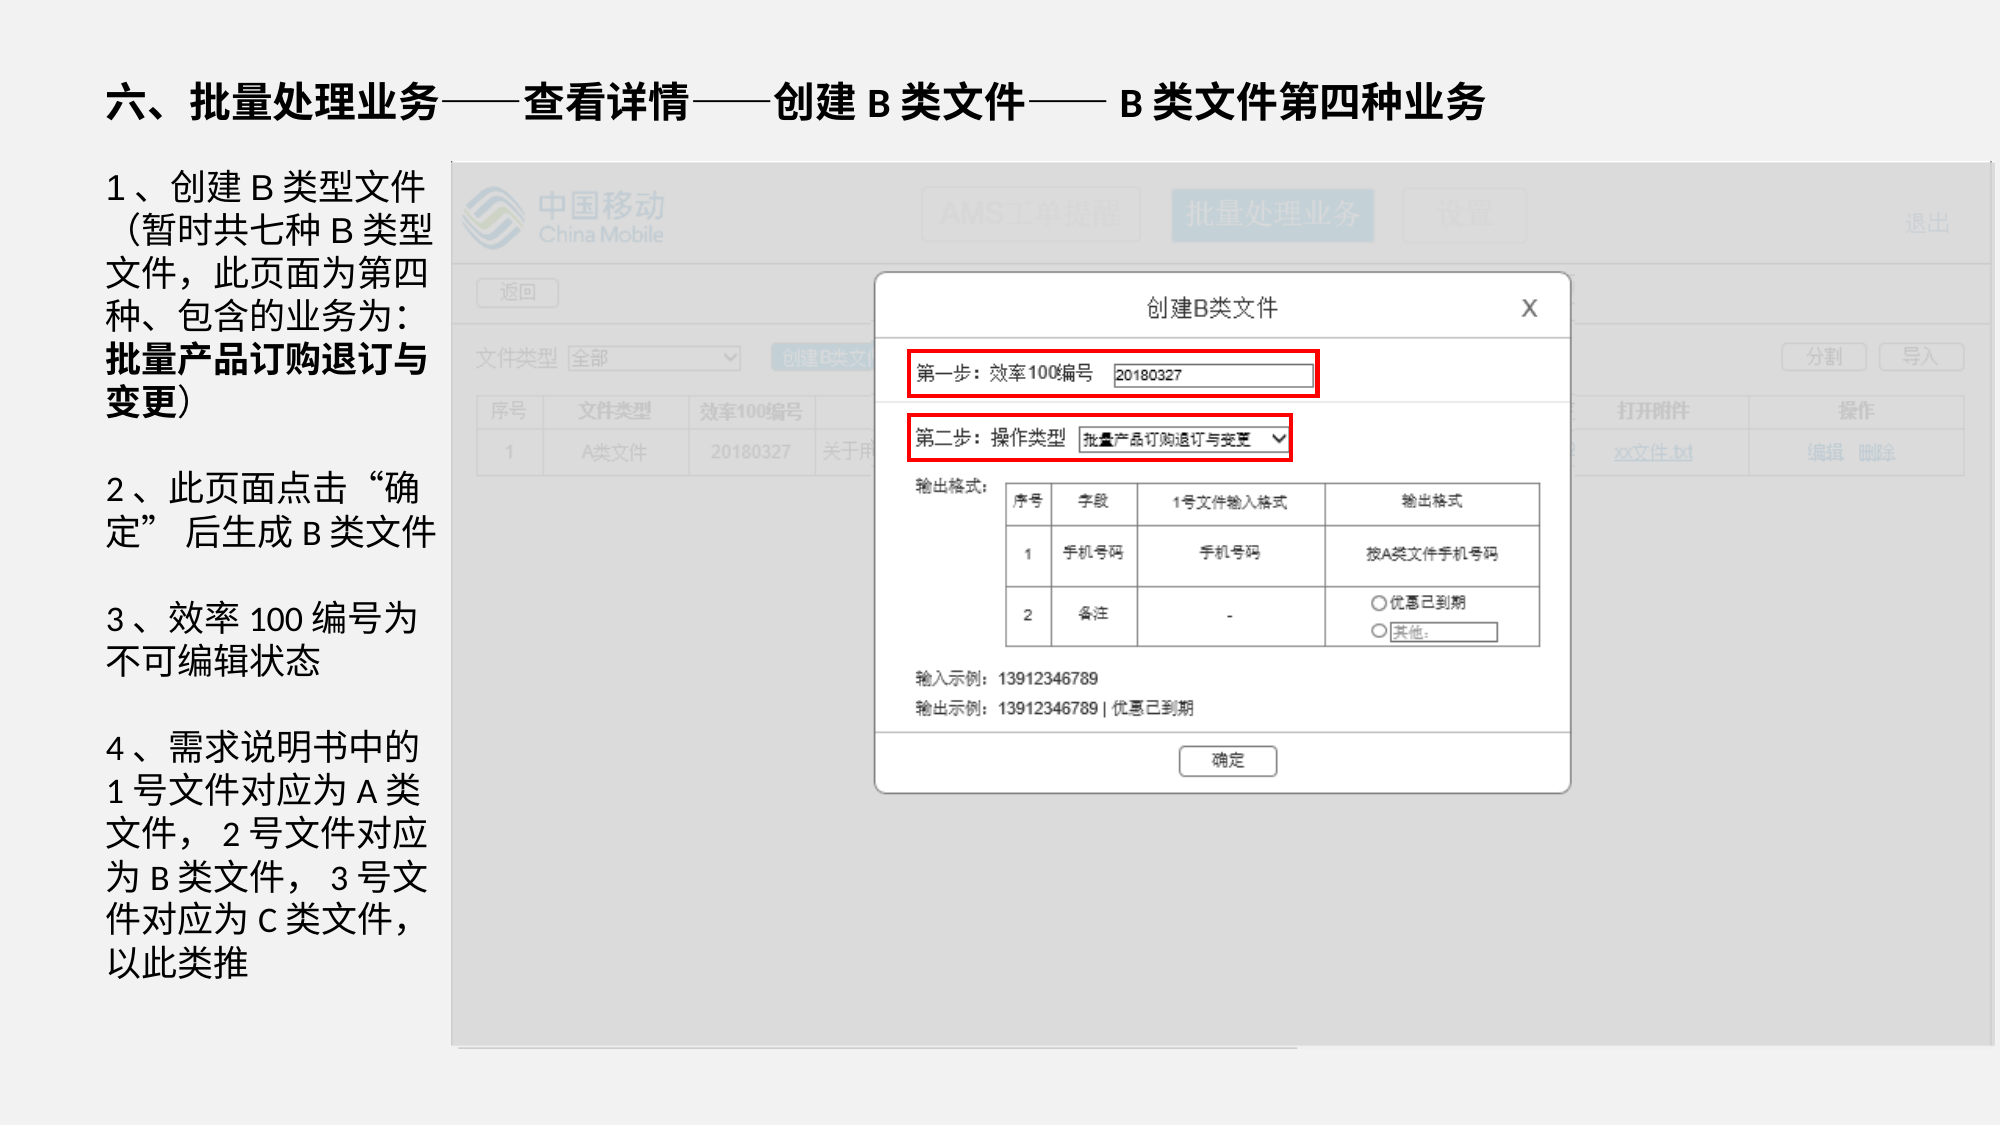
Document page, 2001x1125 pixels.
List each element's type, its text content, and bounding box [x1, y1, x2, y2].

picture [451, 161, 1995, 1049]
text_box 六、批量处理业务——查看详情——创建B类文件——B类文件第四种业务 [90, 68, 1688, 149]
text_box 1、创建B类型文件 （暂时共七种B类型文件，此页面为第四种、包含的业务为：批量产品订购退订与变更） 2、此页面点击“确定” 后生成B类文件 3、效率100编号为不可编辑状态 4、需求说明书中的1号文件对应为A类文件，2号文件对应为B类文件，3号文件对应为C类文件，以此类推 [90, 156, 455, 1027]
